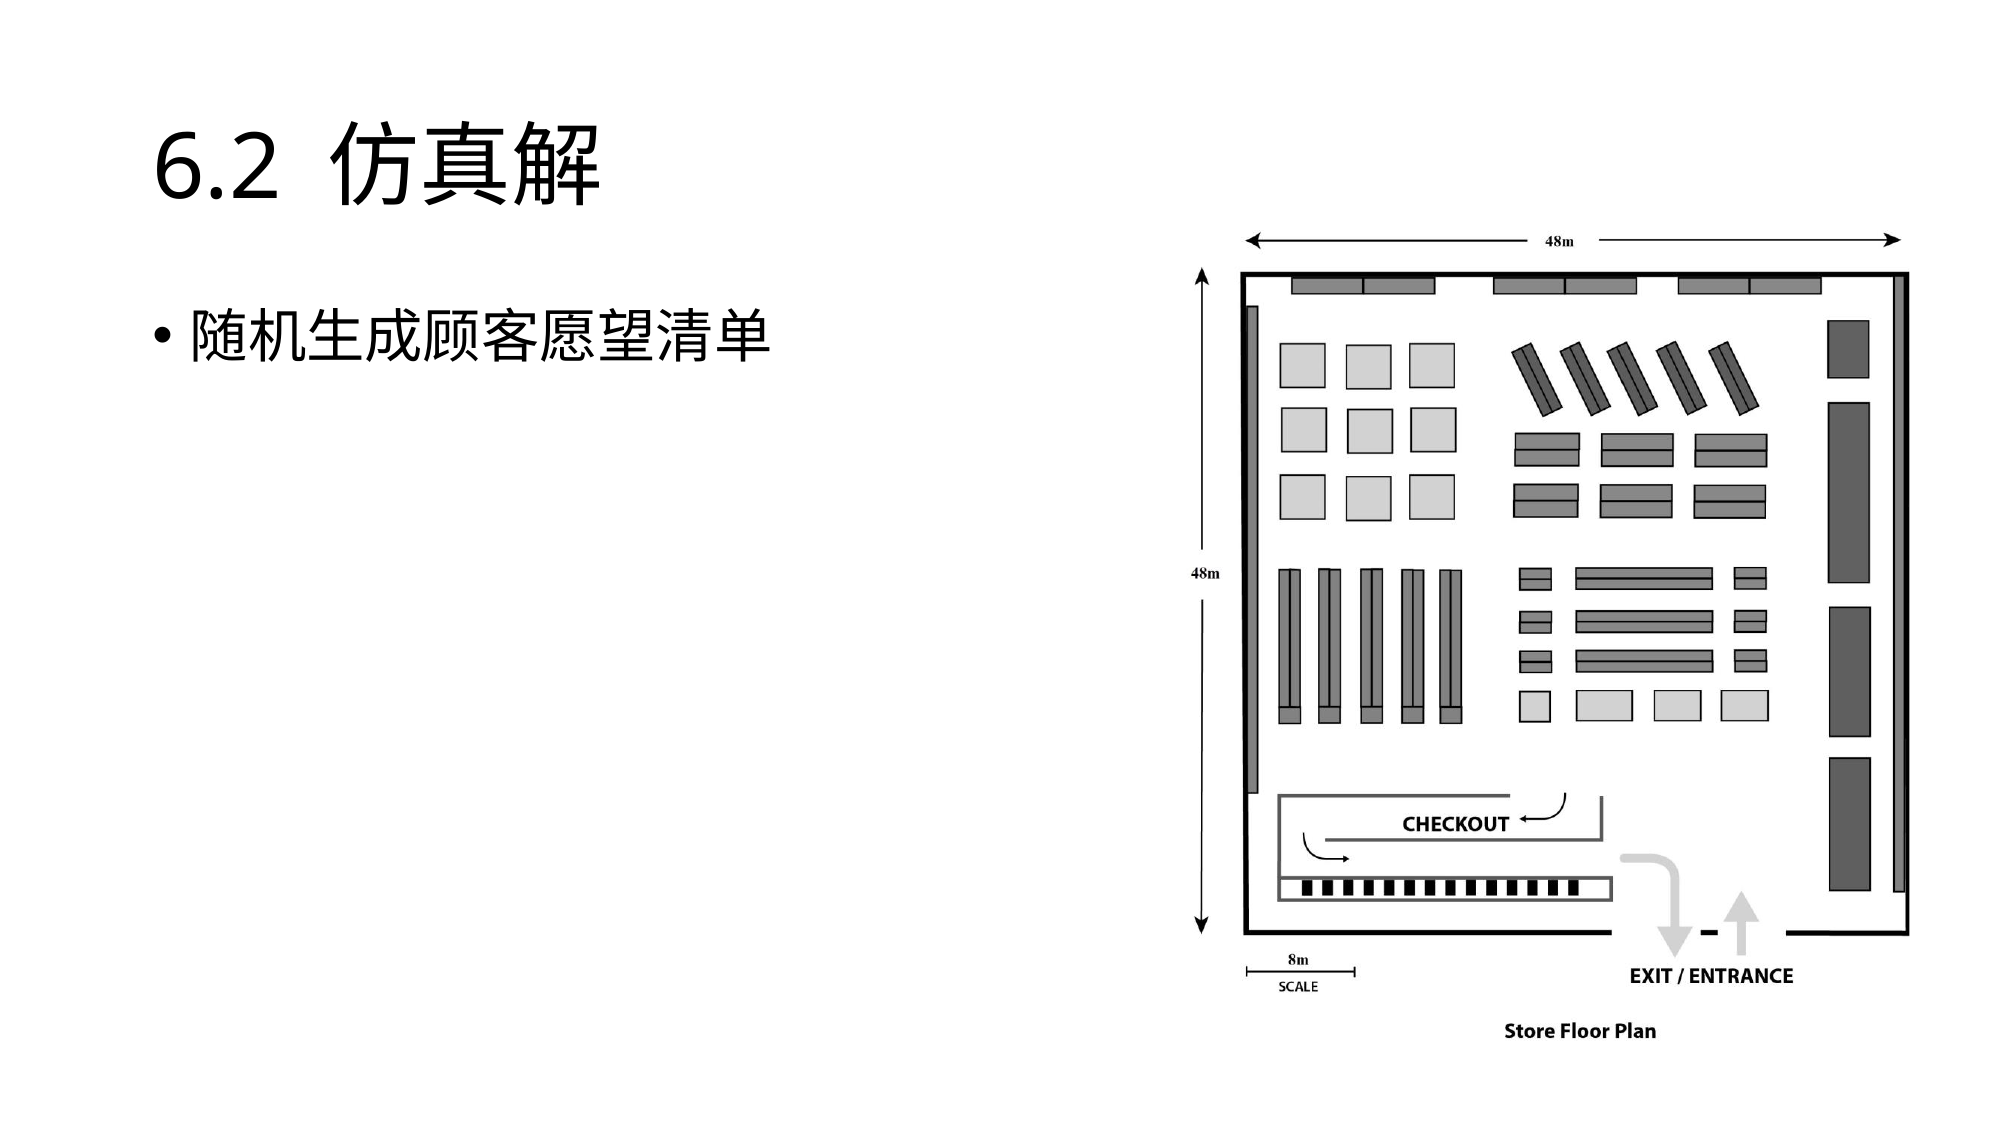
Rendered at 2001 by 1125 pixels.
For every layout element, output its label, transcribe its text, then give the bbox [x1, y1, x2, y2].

title 6.2 仿真解 [137, 59, 1863, 278]
list 随机生成顾客愿望清单 [137, 299, 1186, 1014]
picture [1186, 230, 1910, 1043]
